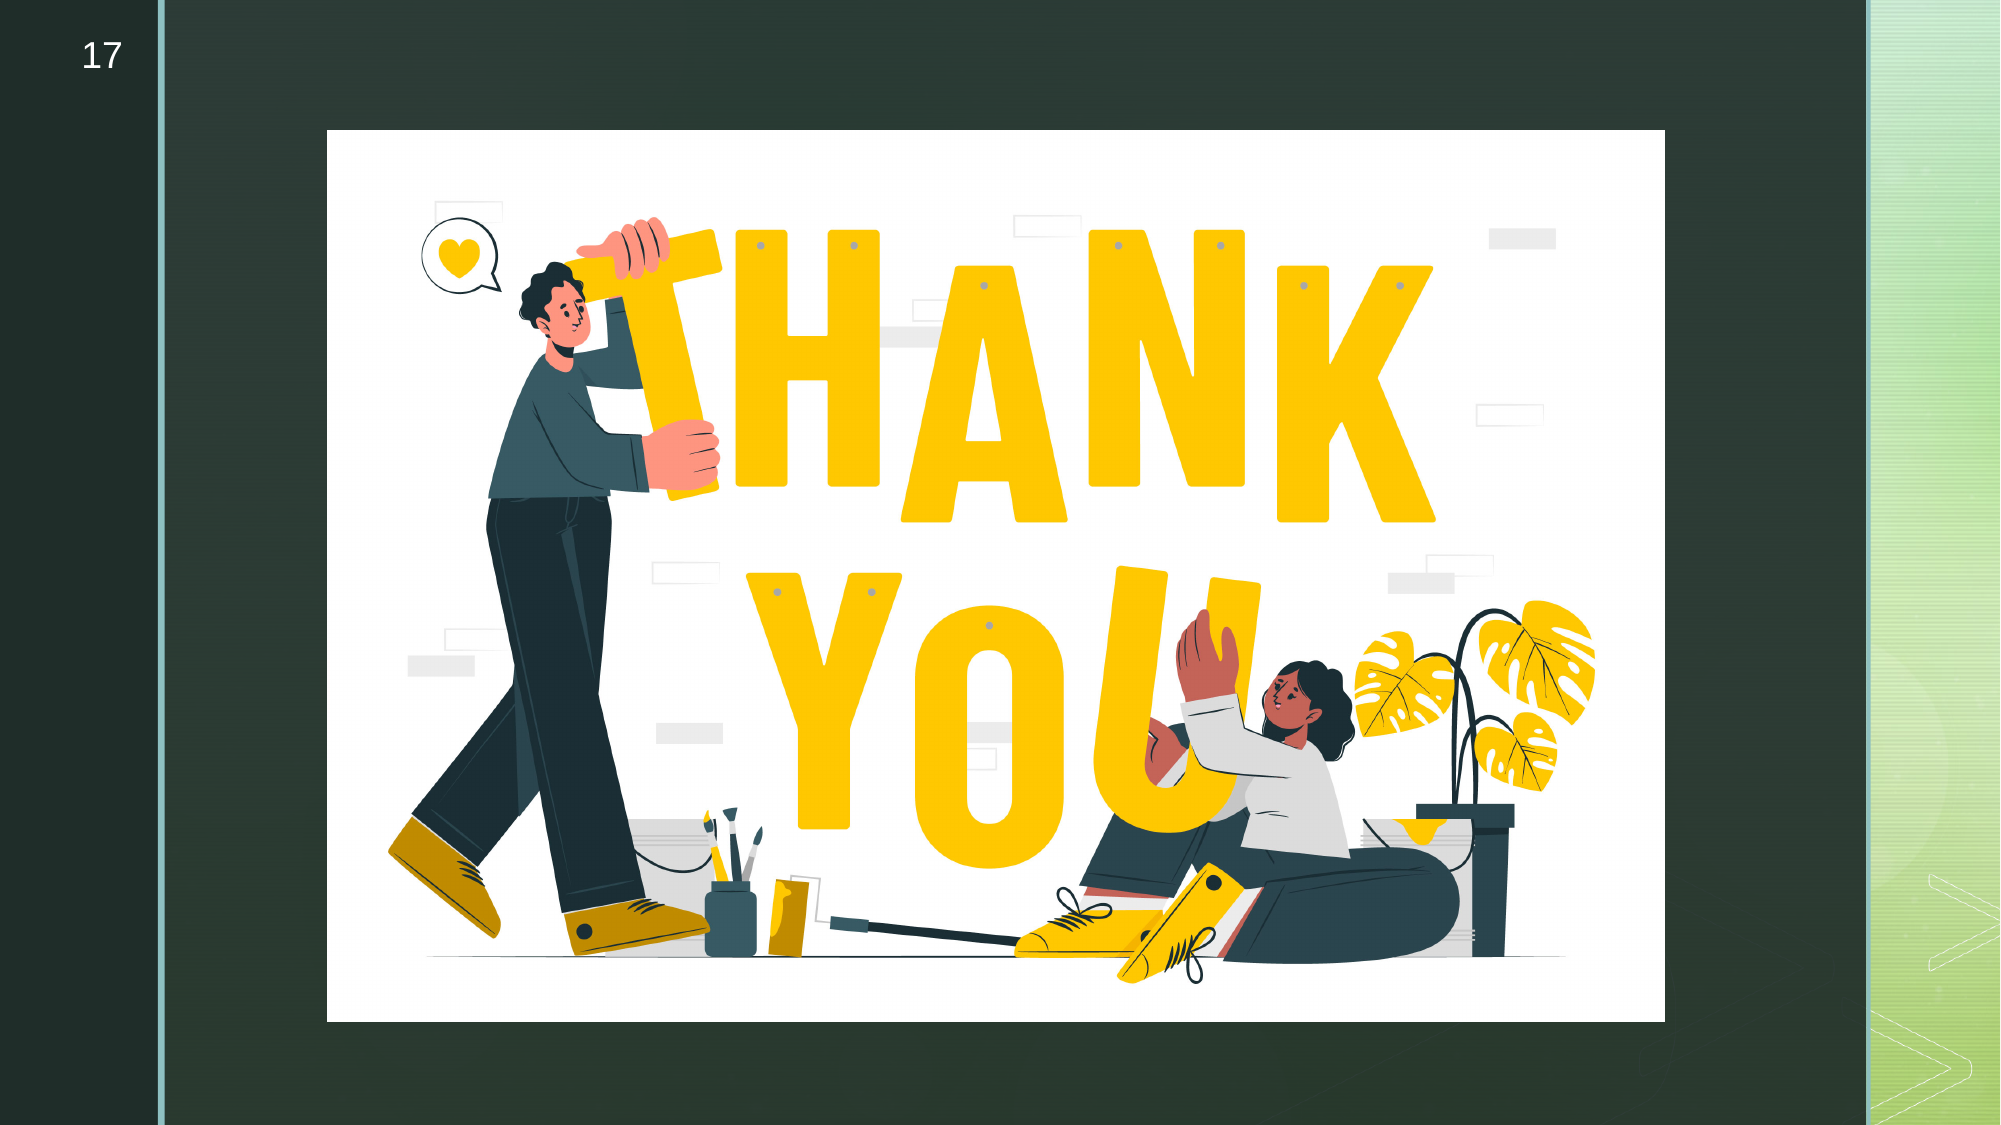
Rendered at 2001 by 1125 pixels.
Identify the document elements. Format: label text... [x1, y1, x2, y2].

picture [327, 130, 1666, 1022]
slide_number 17 [25, 26, 131, 80]
picture [1871, 0, 2001, 1125]
